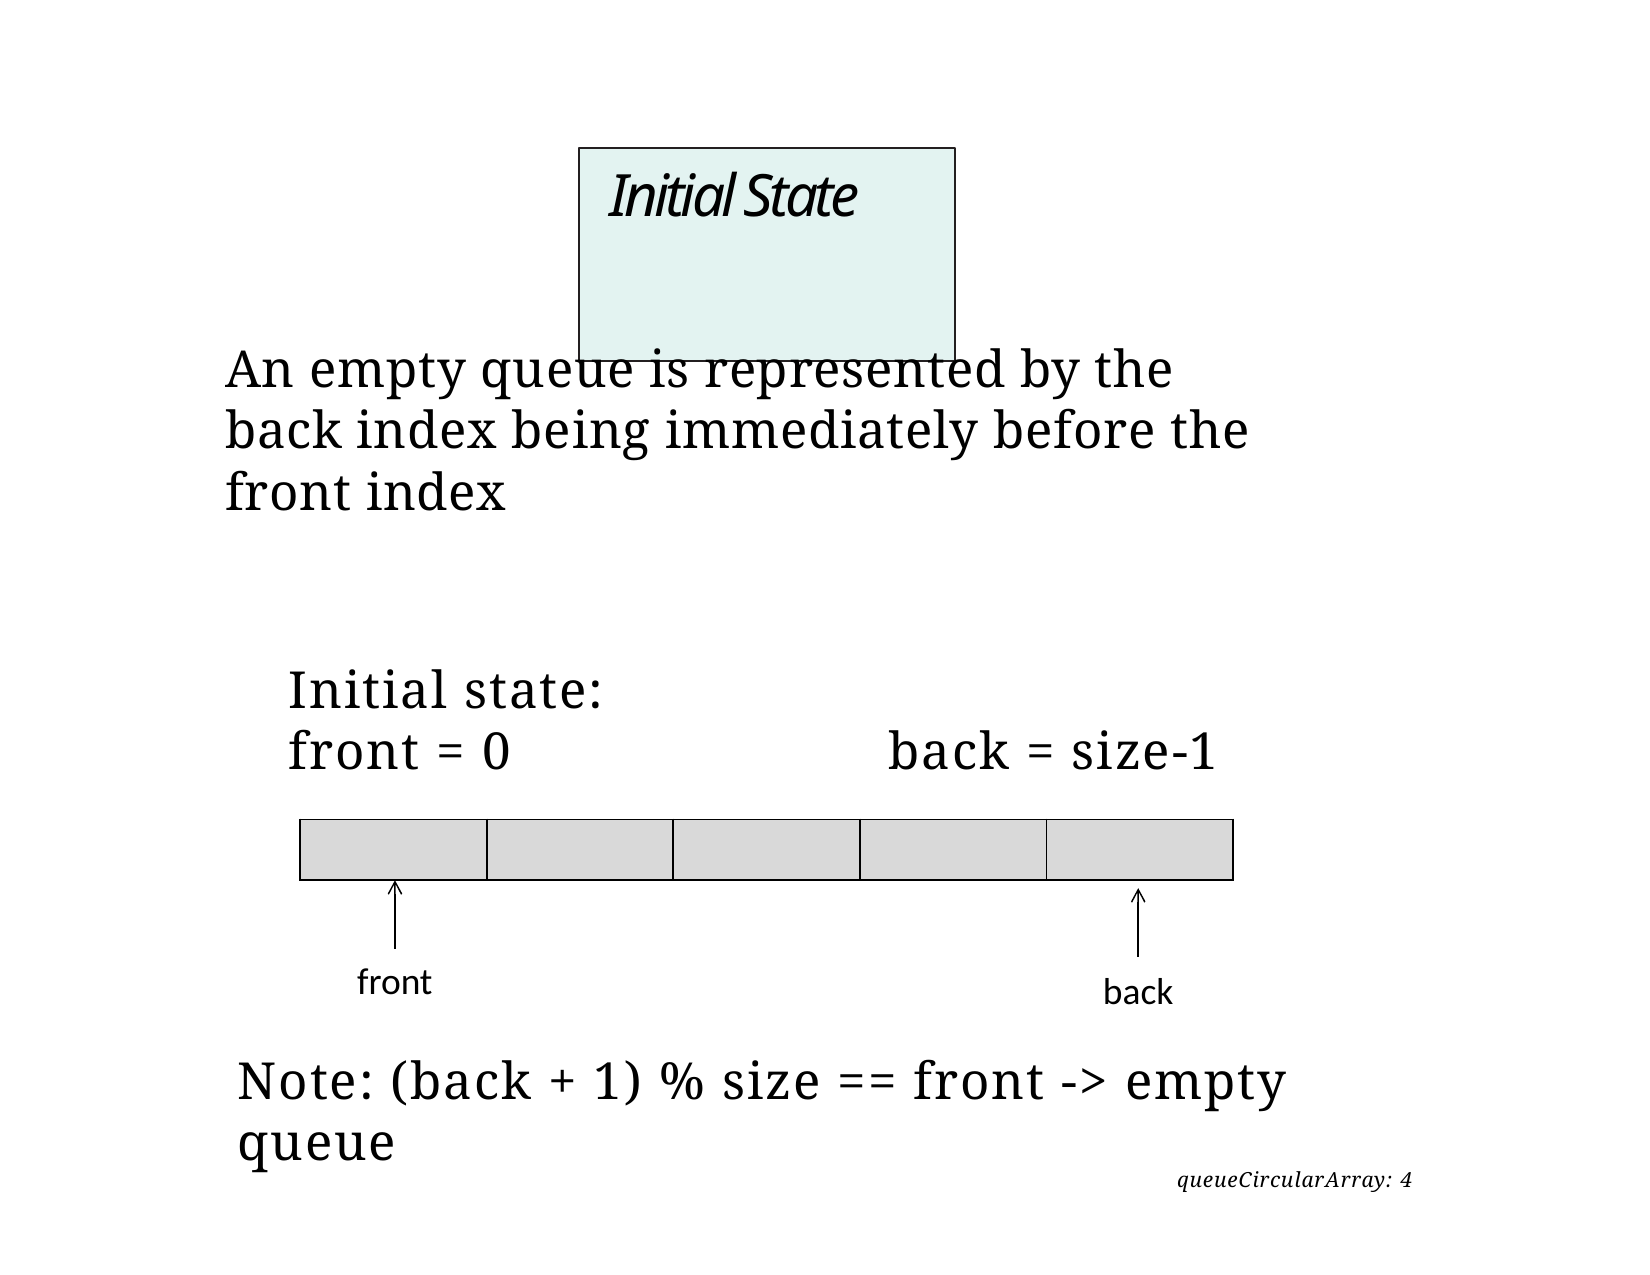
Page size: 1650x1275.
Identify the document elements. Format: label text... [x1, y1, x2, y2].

text_box back [1088, 959, 1189, 1020]
text_box An empty queue is represented by the back index being immediately before the front index [222, 334, 1275, 521]
table_header [674, 820, 859, 879]
slide_number queueCircularArray: 4 [1175, 1165, 1430, 1275]
text_box Note: (back + 1) % size == front -> empty queue [222, 1041, 1447, 1179]
table_header [861, 820, 1046, 879]
title Initial State [578, 147, 955, 334]
text_box Initial state: front = 0 back = size-1 [273, 650, 1275, 788]
text_box front [342, 949, 448, 1010]
table_header [301, 820, 486, 879]
table_header [488, 820, 672, 879]
table_header [1047, 820, 1232, 879]
